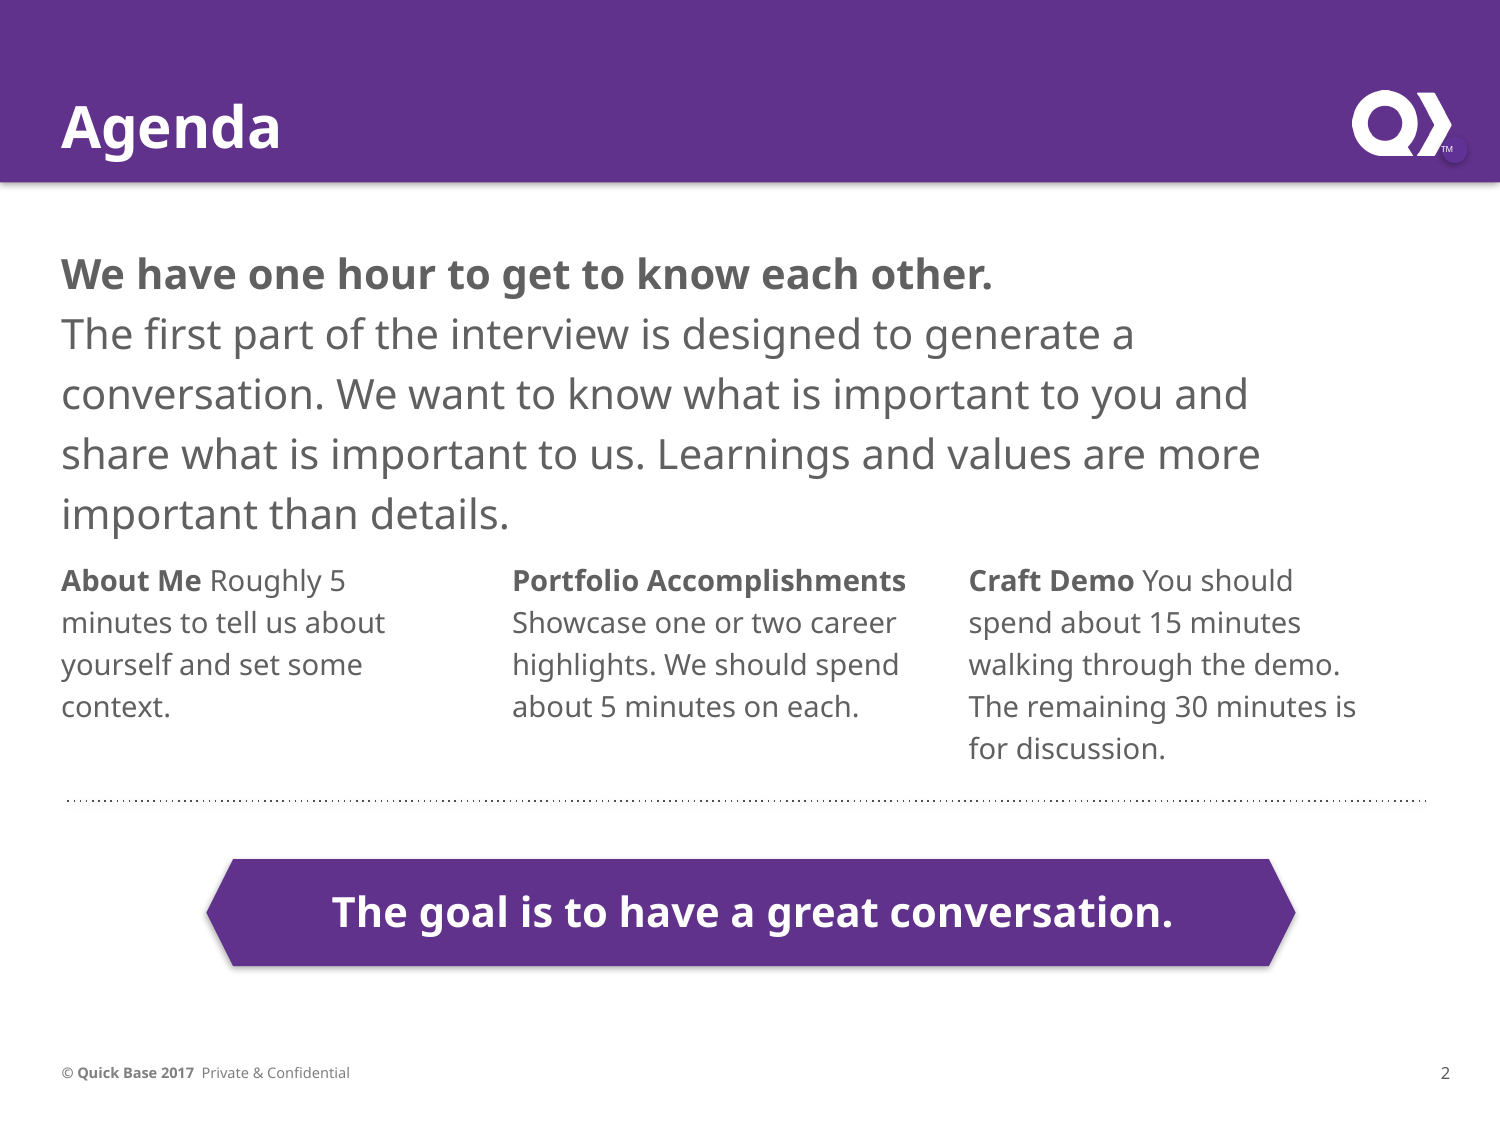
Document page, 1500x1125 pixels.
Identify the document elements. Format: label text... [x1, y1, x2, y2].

picture [1373, 90, 1452, 156]
text_box Agenda [46, 83, 1373, 168]
text_box Craft Demo You should spend about 15 minutes walking through the demo. The remaining 30 minutes is for discussion. [953, 548, 1383, 773]
text_box [205, 858, 1297, 967]
text_box We have one hour to get to know each other. The first part of the interview is designed to generate a conversation. We want to know what is important to you and share what is important to us. Learnings and values are more important than details. [46, 230, 1373, 546]
text_box About Me Roughly 5 minutes to tell us about yourself and set some context. [46, 548, 475, 731]
text_box Portfolio Accomplishments Showcase one or two career highlights. We should spend about 5 minutes on each. [497, 548, 926, 731]
text_box The goal is to have a great conversation. [313, 868, 1193, 944]
